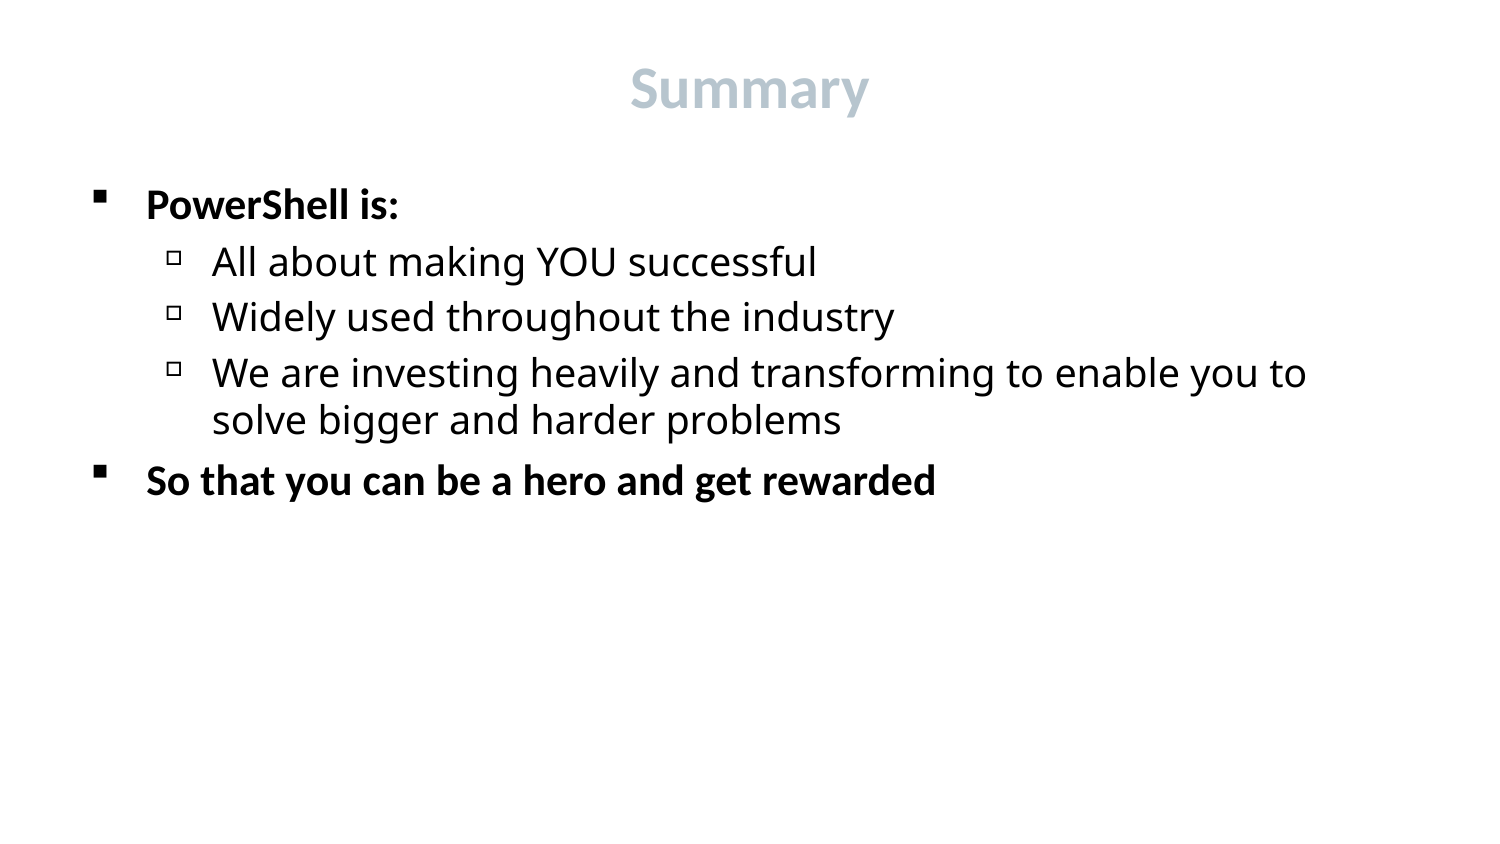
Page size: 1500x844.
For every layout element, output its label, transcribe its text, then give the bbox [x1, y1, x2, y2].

title Summary [74, 37, 1426, 132]
list PowerShell is: All about making YOU successful Widely used throughout the industry We are investing heavily and transforming to enable you to solve bigger and harder problems So that you can be a hero and get rewarded [74, 168, 1426, 694]
